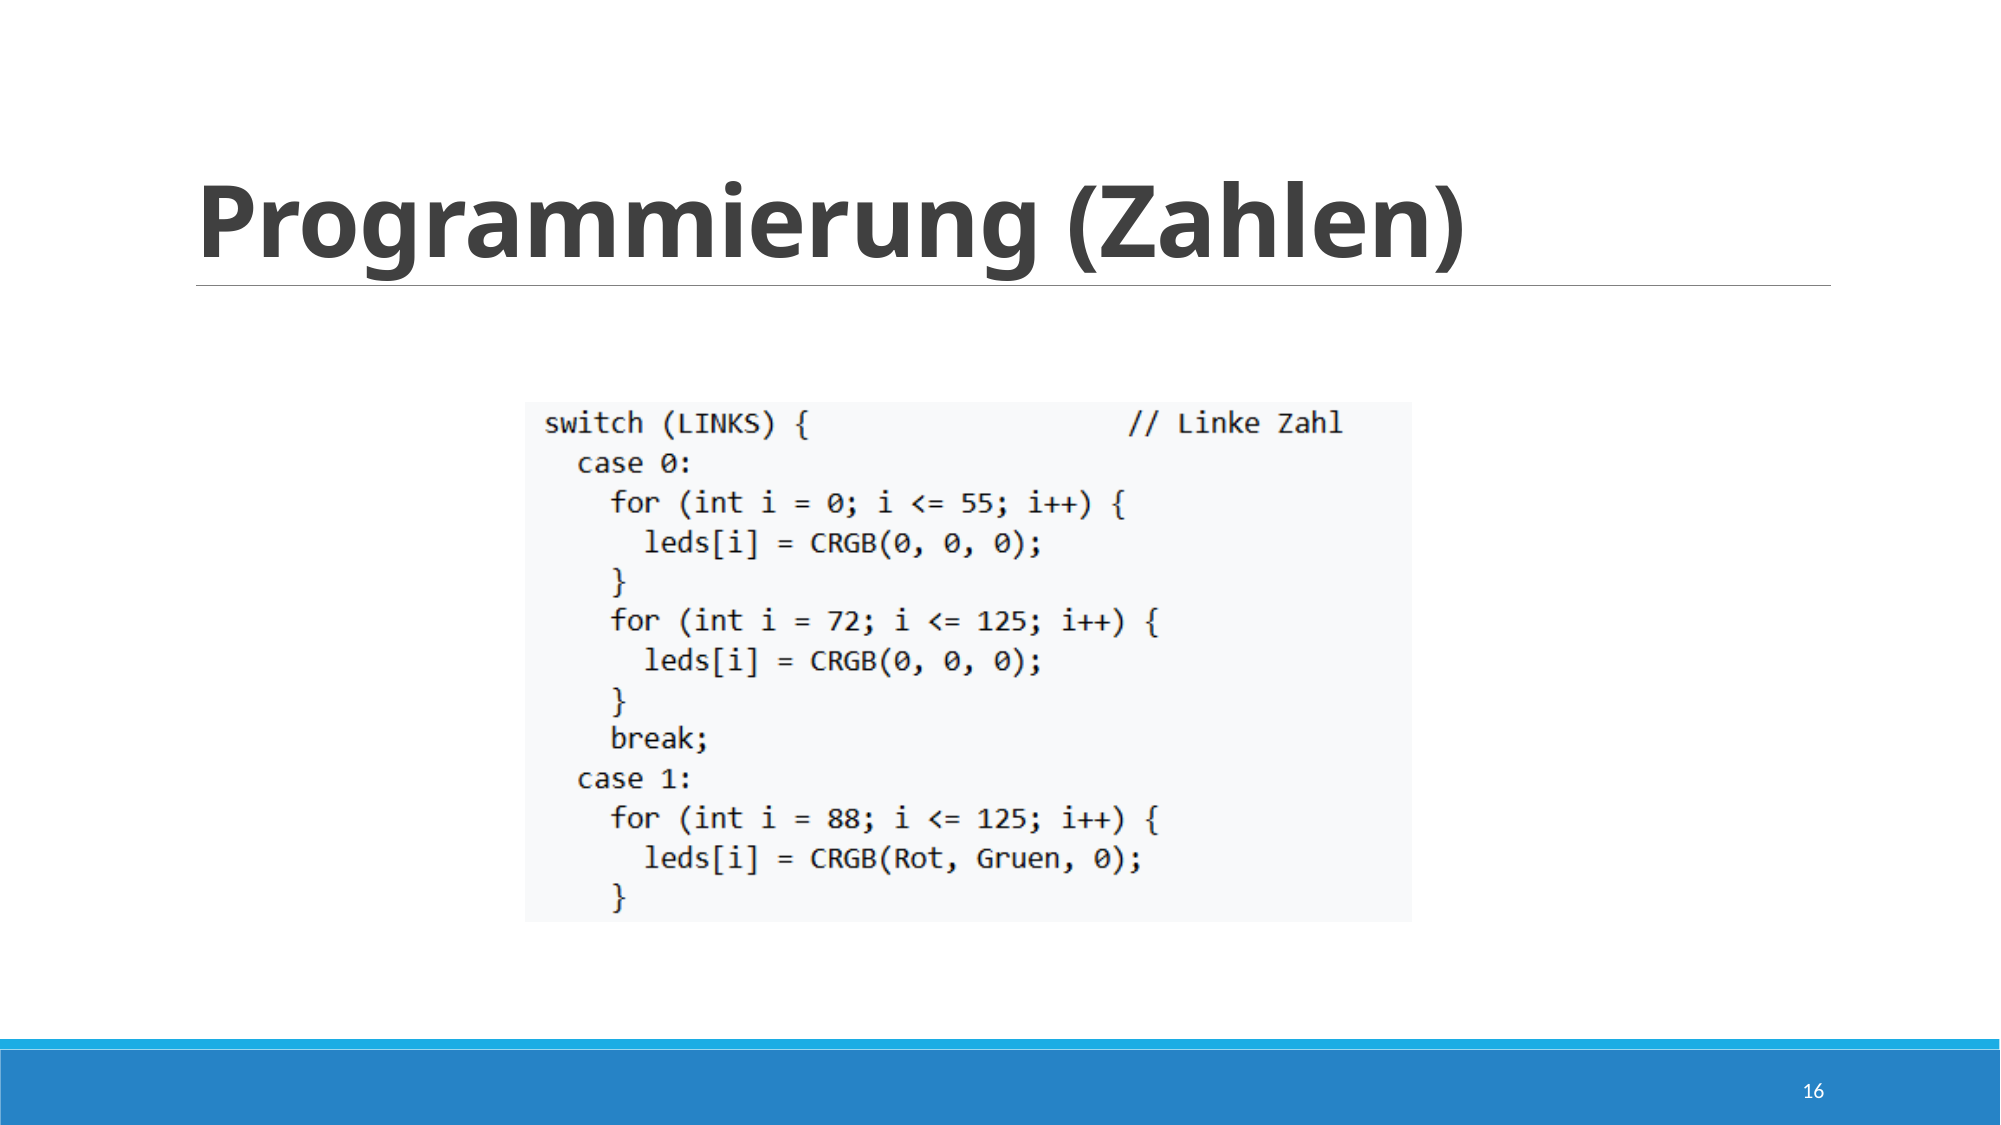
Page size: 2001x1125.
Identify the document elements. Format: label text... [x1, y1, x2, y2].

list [525, 401, 1412, 922]
title Programmierung (Zahlen) [180, 47, 1830, 285]
slide_number 16 [1624, 1059, 1840, 1120]
